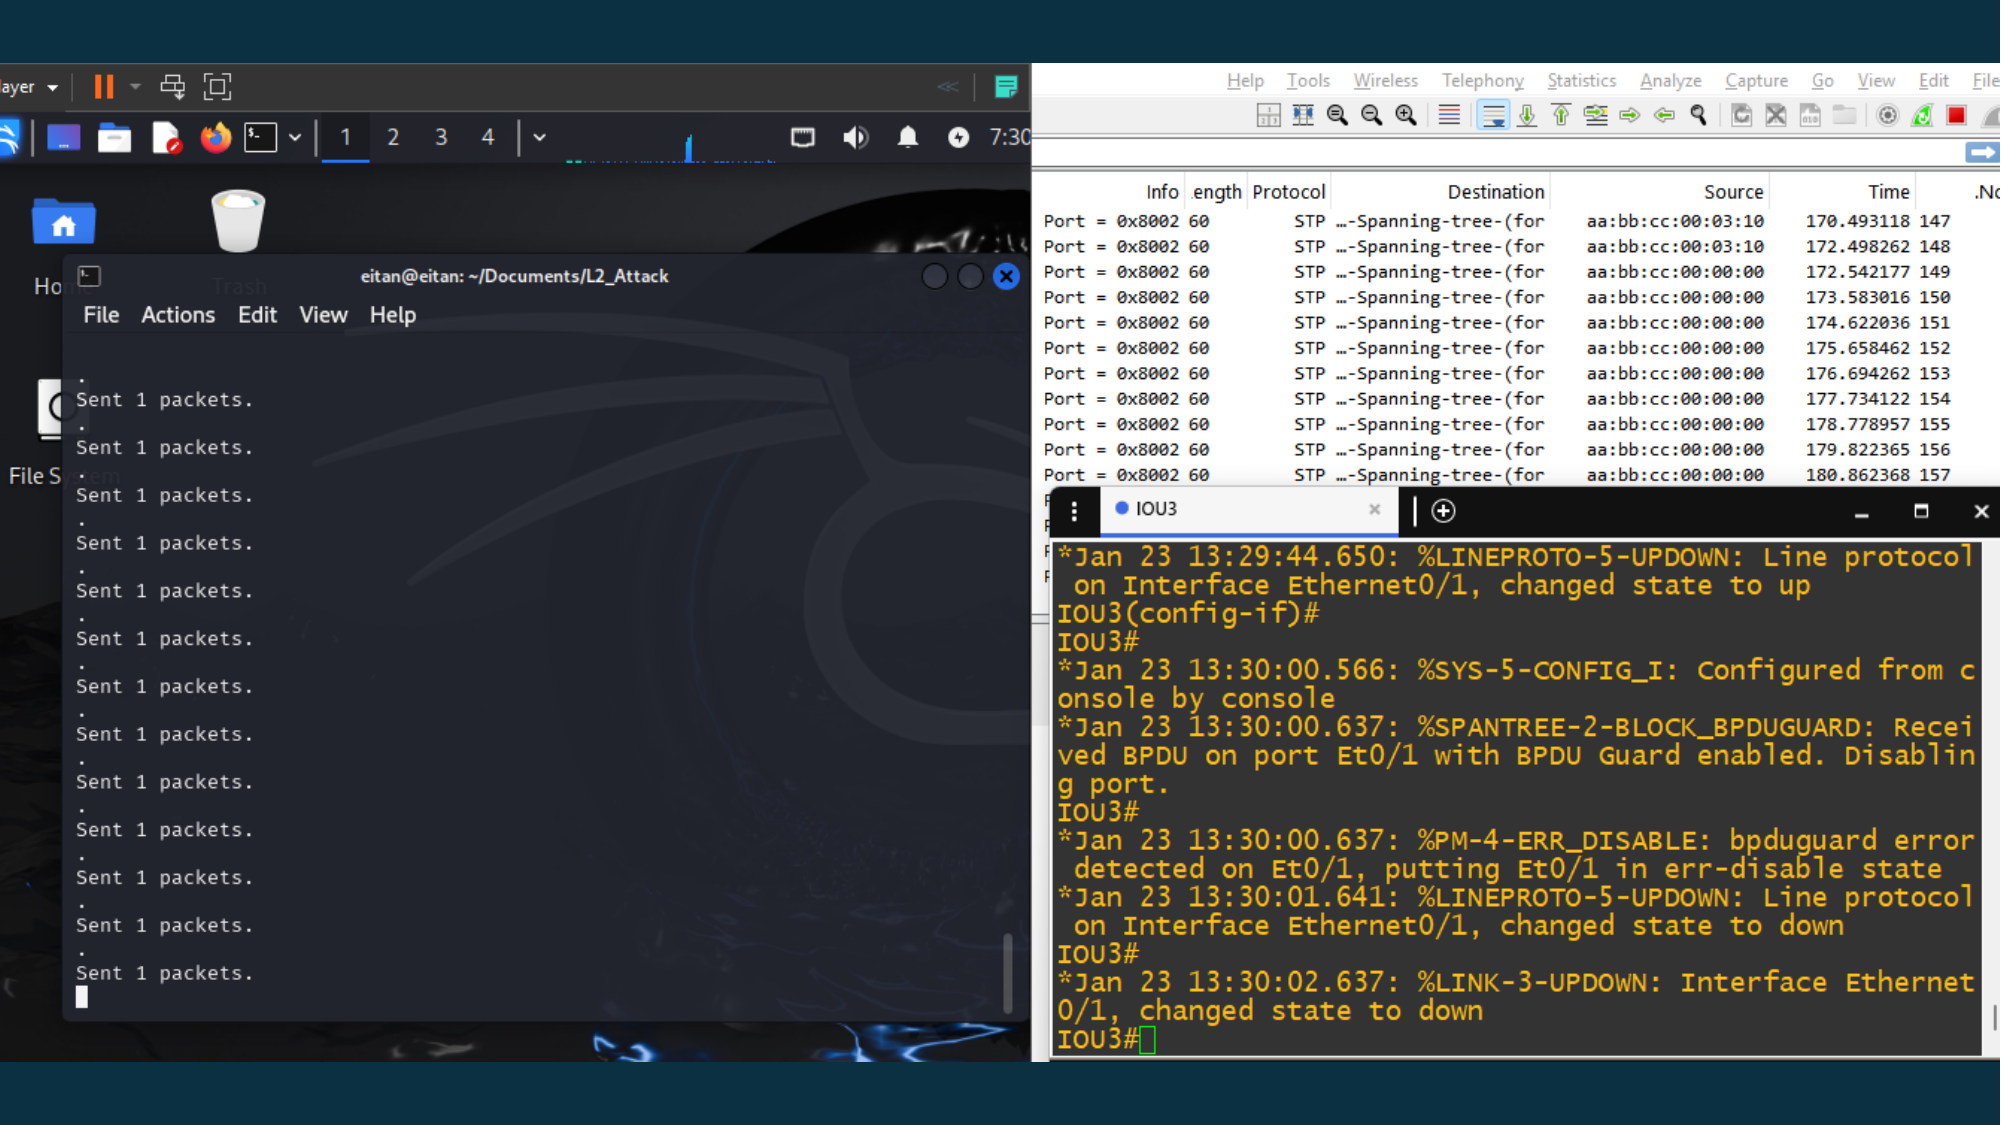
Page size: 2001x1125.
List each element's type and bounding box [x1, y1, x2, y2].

picture [0, 63, 2000, 1062]
